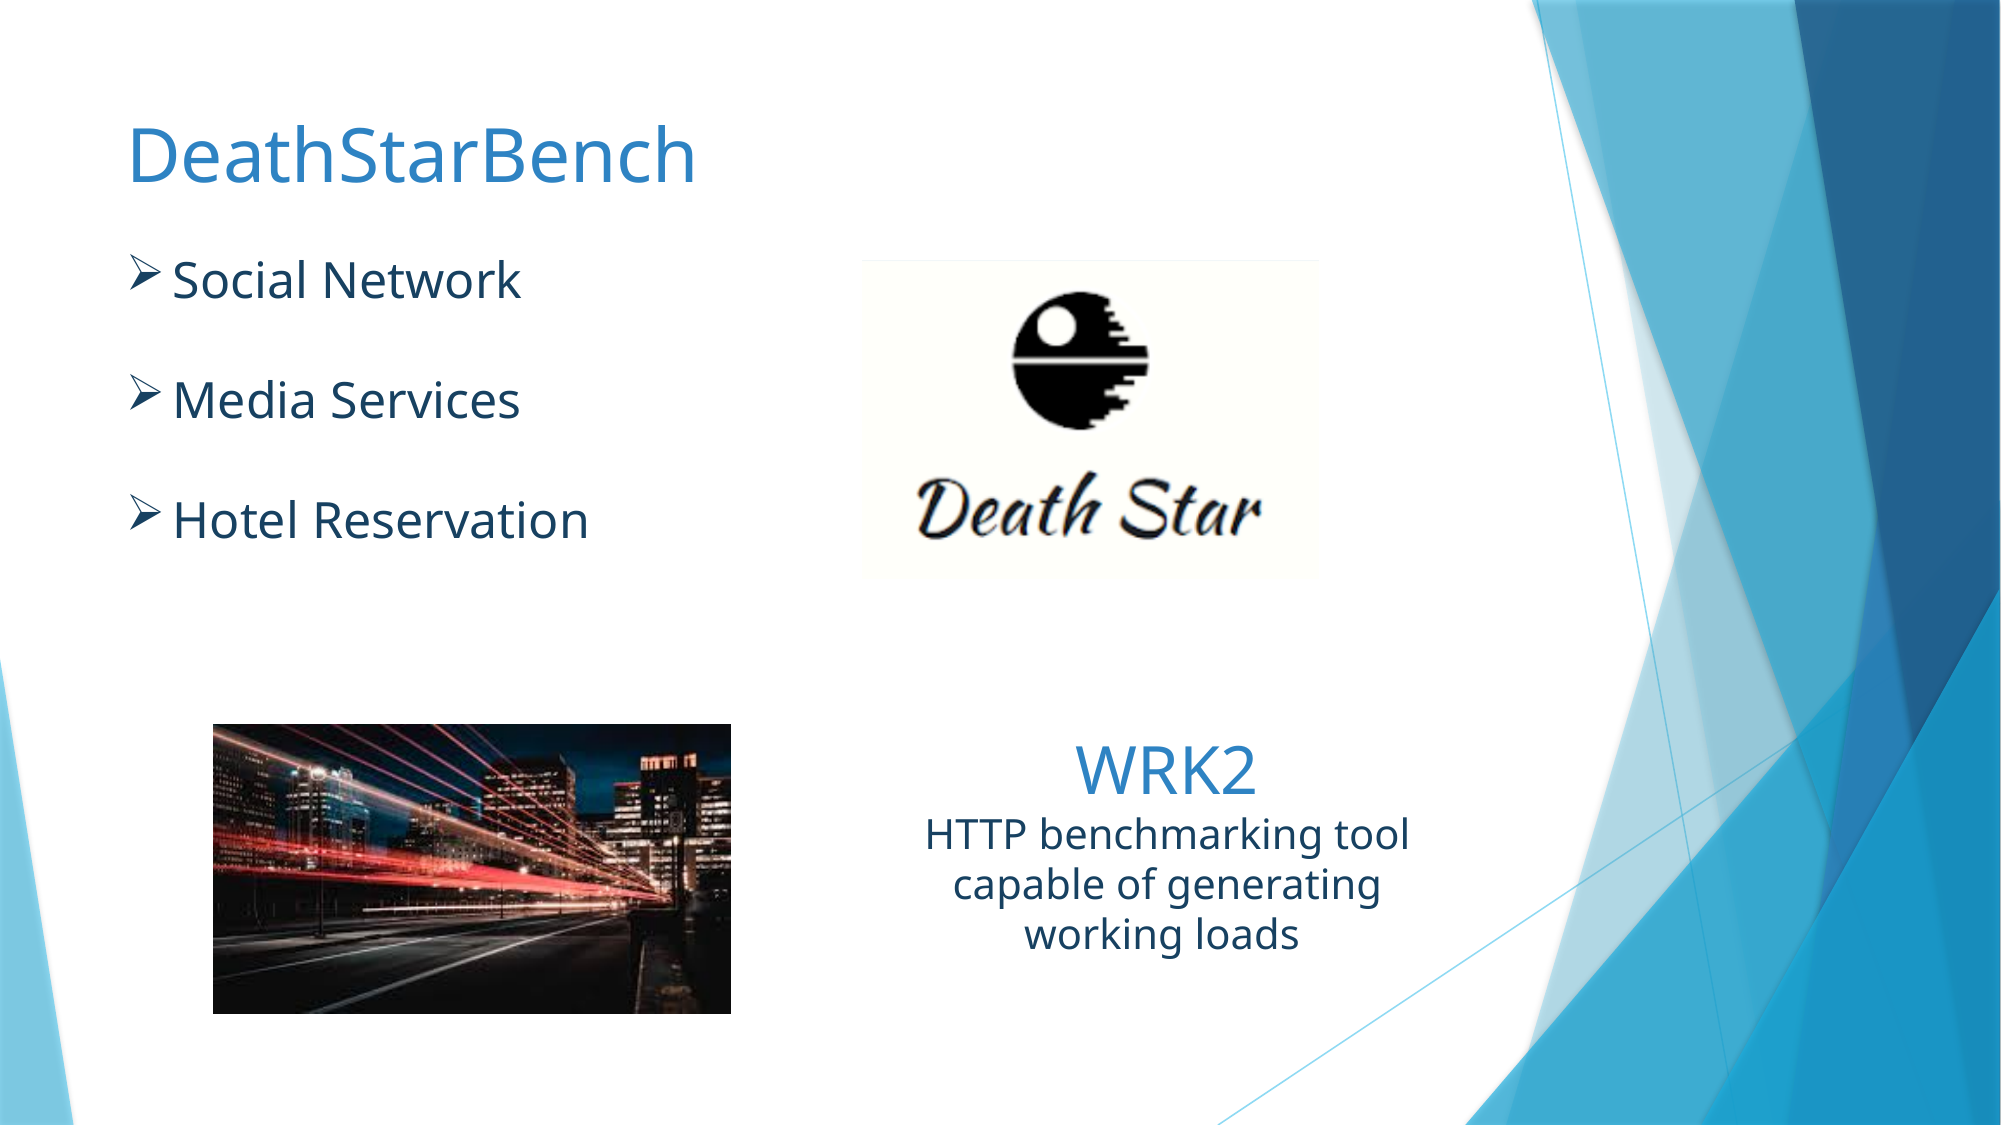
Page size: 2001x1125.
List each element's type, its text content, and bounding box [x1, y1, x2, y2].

title DeathStarBench [111, 99, 1522, 317]
picture [861, 260, 1319, 580]
text_box WRK2 HTTP benchmarking tool capable of generating working loads [862, 720, 1473, 1011]
picture [212, 723, 731, 1015]
text_box Social Network Media Services Hotel Reservation [111, 240, 863, 556]
